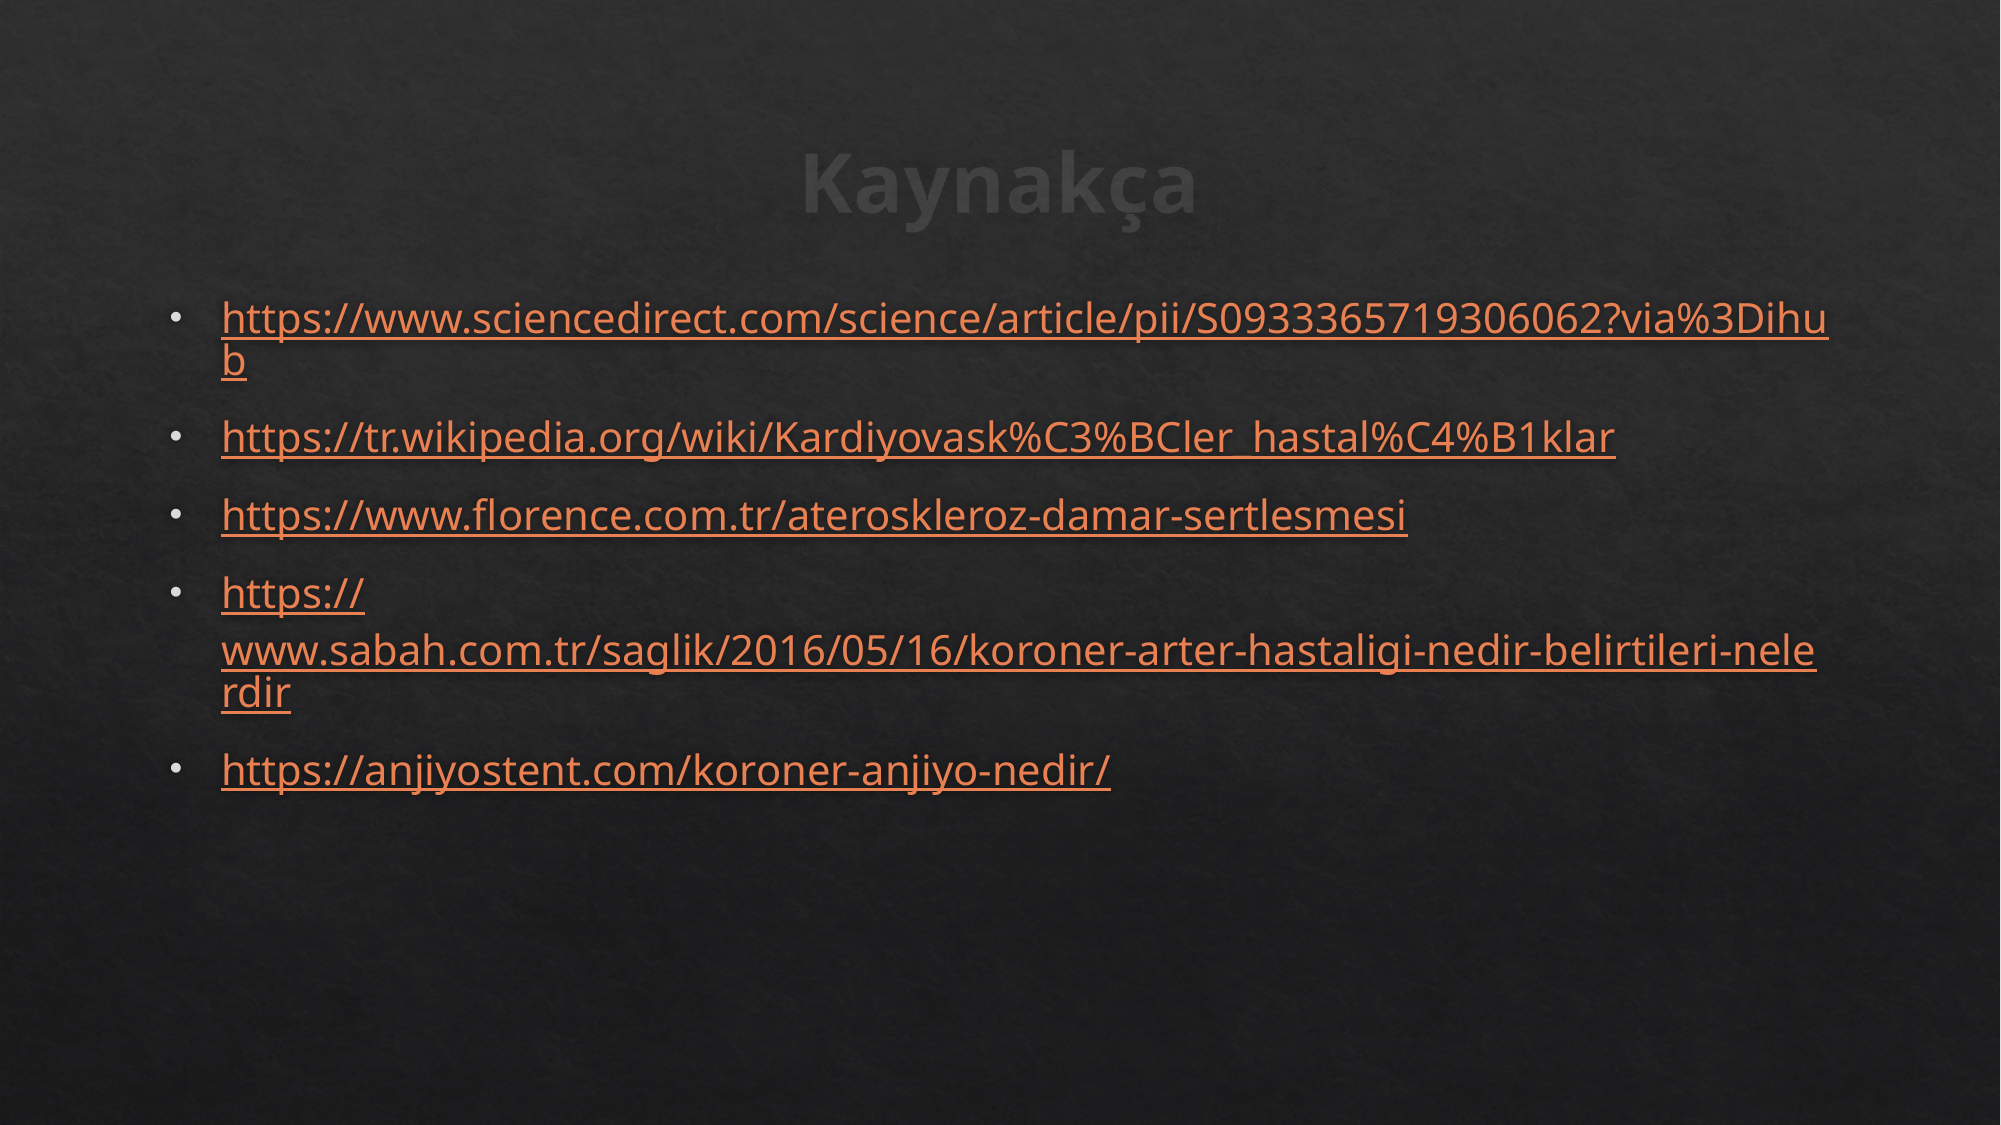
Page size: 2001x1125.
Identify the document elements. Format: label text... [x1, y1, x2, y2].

list https://www.sciencedirect.com/science/article/pii/S0933365719306062?via%3Dihub https://tr.wikipedia.org/wiki/Kardiyovask%C3%BCler_hastal%C4%B1klar https://www.florence.com.tr/ateroskleroz-damar-sertlesmesi https://www.sabah.com.tr/saglik/2016/05/16/koroner-arter-hastaligi-nedir-belirtileri-nelerdir https://anjiyostent.com/koroner-anjiyo-nedir/ [149, 284, 1849, 950]
title Kaynakça [149, 99, 1849, 260]
